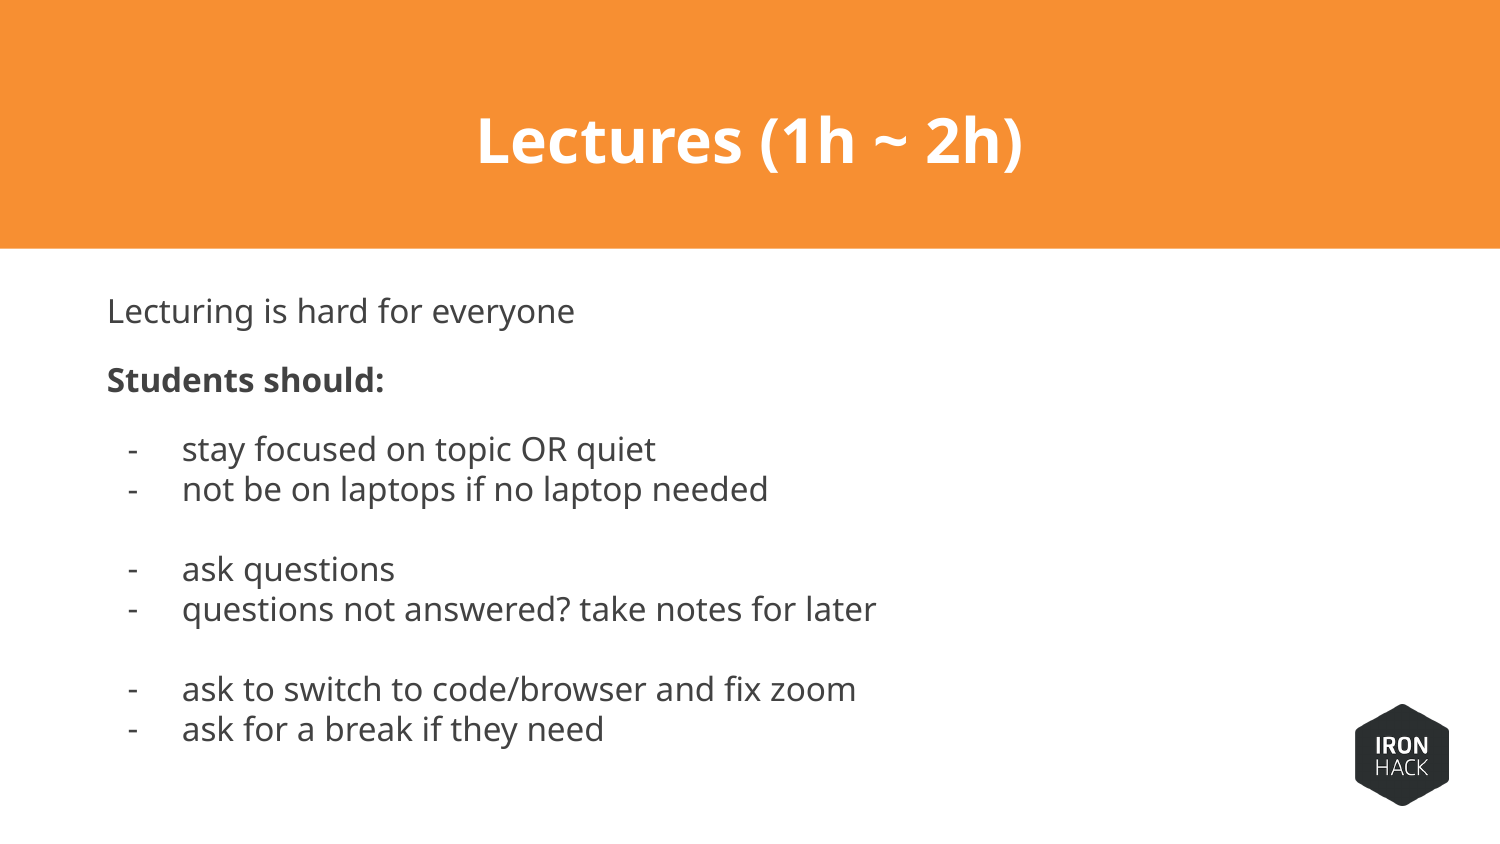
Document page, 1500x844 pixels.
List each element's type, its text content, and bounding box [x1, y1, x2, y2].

list Lecturing is hard for everyone Students should: stay focused on topic OR quiet not be on laptops if no laptop needed ask questions questions not answered? take notes for later ask to switch to code/browser and fix zoom ask for a break if they need [91, 275, 1409, 806]
picture [1409, 704, 1449, 806]
title Lectures (1h ~ 2h) [70, 52, 1430, 224]
